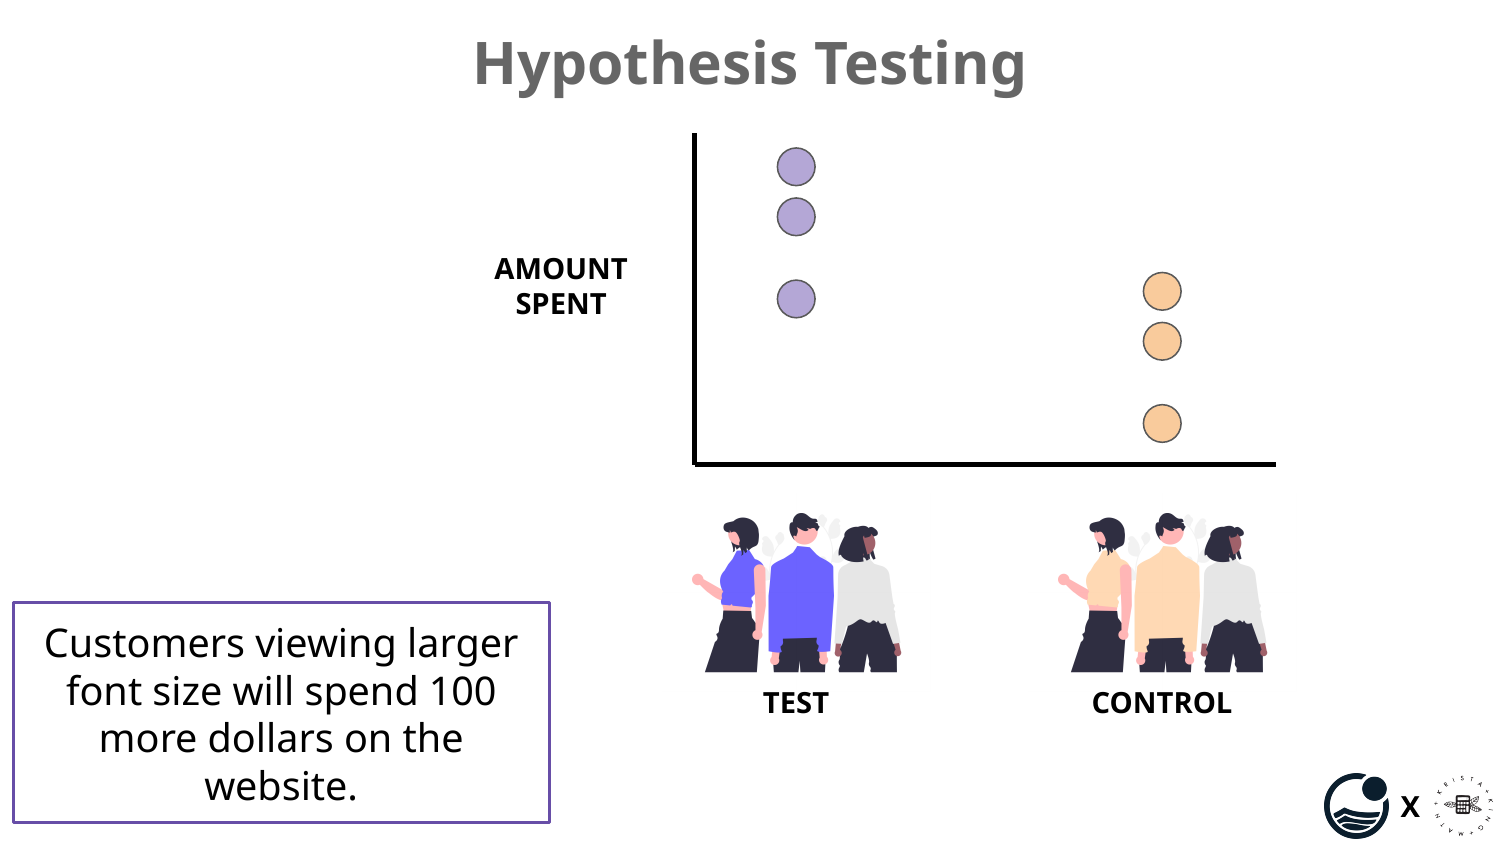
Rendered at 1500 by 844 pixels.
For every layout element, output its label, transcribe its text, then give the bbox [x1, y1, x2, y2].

text_box AMOUNT SPENT [460, 235, 663, 336]
picture [1028, 493, 1297, 693]
text_box [1143, 322, 1182, 361]
picture [1324, 773, 1389, 839]
picture [662, 493, 931, 693]
text_box TEST [695, 700, 898, 735]
text_box [777, 197, 816, 236]
text_box X [1393, 775, 1427, 837]
picture [1430, 773, 1496, 839]
title Hypothesis Testing [51, 10, 1449, 105]
text_box Customers viewing larger font size will spend 100 more dollars on the website. [13, 602, 550, 823]
text_box [1143, 272, 1182, 311]
text_box CONTROL [1061, 700, 1264, 735]
text_box [777, 280, 816, 318]
text_box [777, 147, 816, 186]
text_box [1143, 404, 1182, 443]
